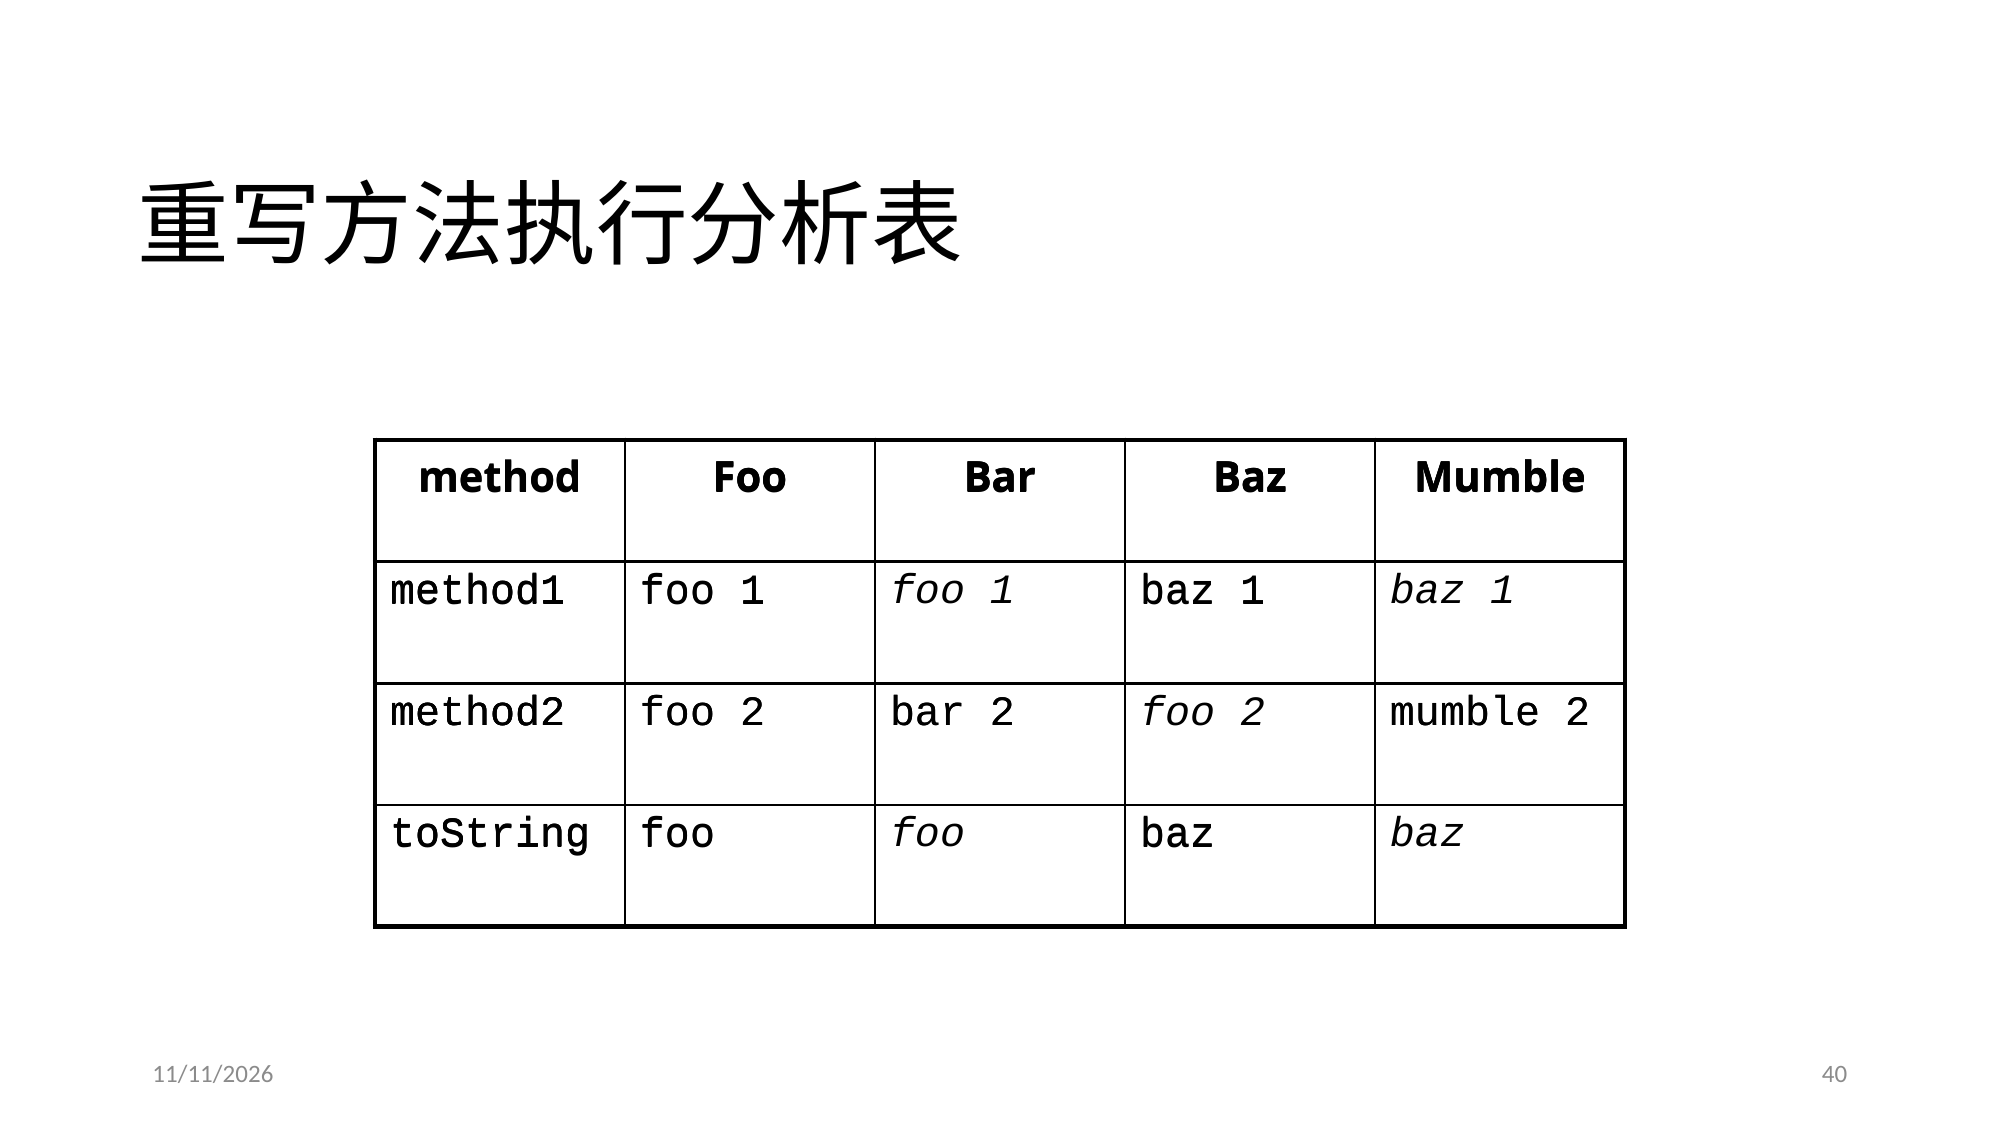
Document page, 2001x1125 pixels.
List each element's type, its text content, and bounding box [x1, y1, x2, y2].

table_cell foo 2 [1126, 684, 1374, 804]
table_cell baz 1 [1126, 562, 1374, 682]
table_cell foo 1 [876, 562, 1124, 682]
table_cell method1 [377, 562, 624, 682]
table_header [377, 442, 624, 560]
table_header Mumble [1376, 442, 1623, 560]
table_cell foo [626, 806, 874, 924]
table_cell foo [876, 806, 1124, 924]
table_cell bar 2 [876, 684, 1124, 804]
title 重写方法执行分析表 [137, 59, 1863, 278]
table_cell foo 2 [626, 684, 874, 804]
table_cell mumble 2 [1376, 684, 1623, 804]
table_header Bar [876, 442, 1124, 560]
table_cell baz [1126, 806, 1374, 924]
table_cell method2 [377, 684, 624, 804]
table_cell baz [1376, 806, 1623, 924]
table_header Baz [1126, 442, 1374, 560]
slide_number 40 [1412, 1042, 1863, 1103]
table_cell toString [377, 806, 624, 924]
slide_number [137, 1042, 588, 1103]
table_header Foo [626, 442, 874, 560]
table_cell baz 1 [1376, 562, 1623, 682]
table_cell foo 1 [626, 562, 874, 682]
